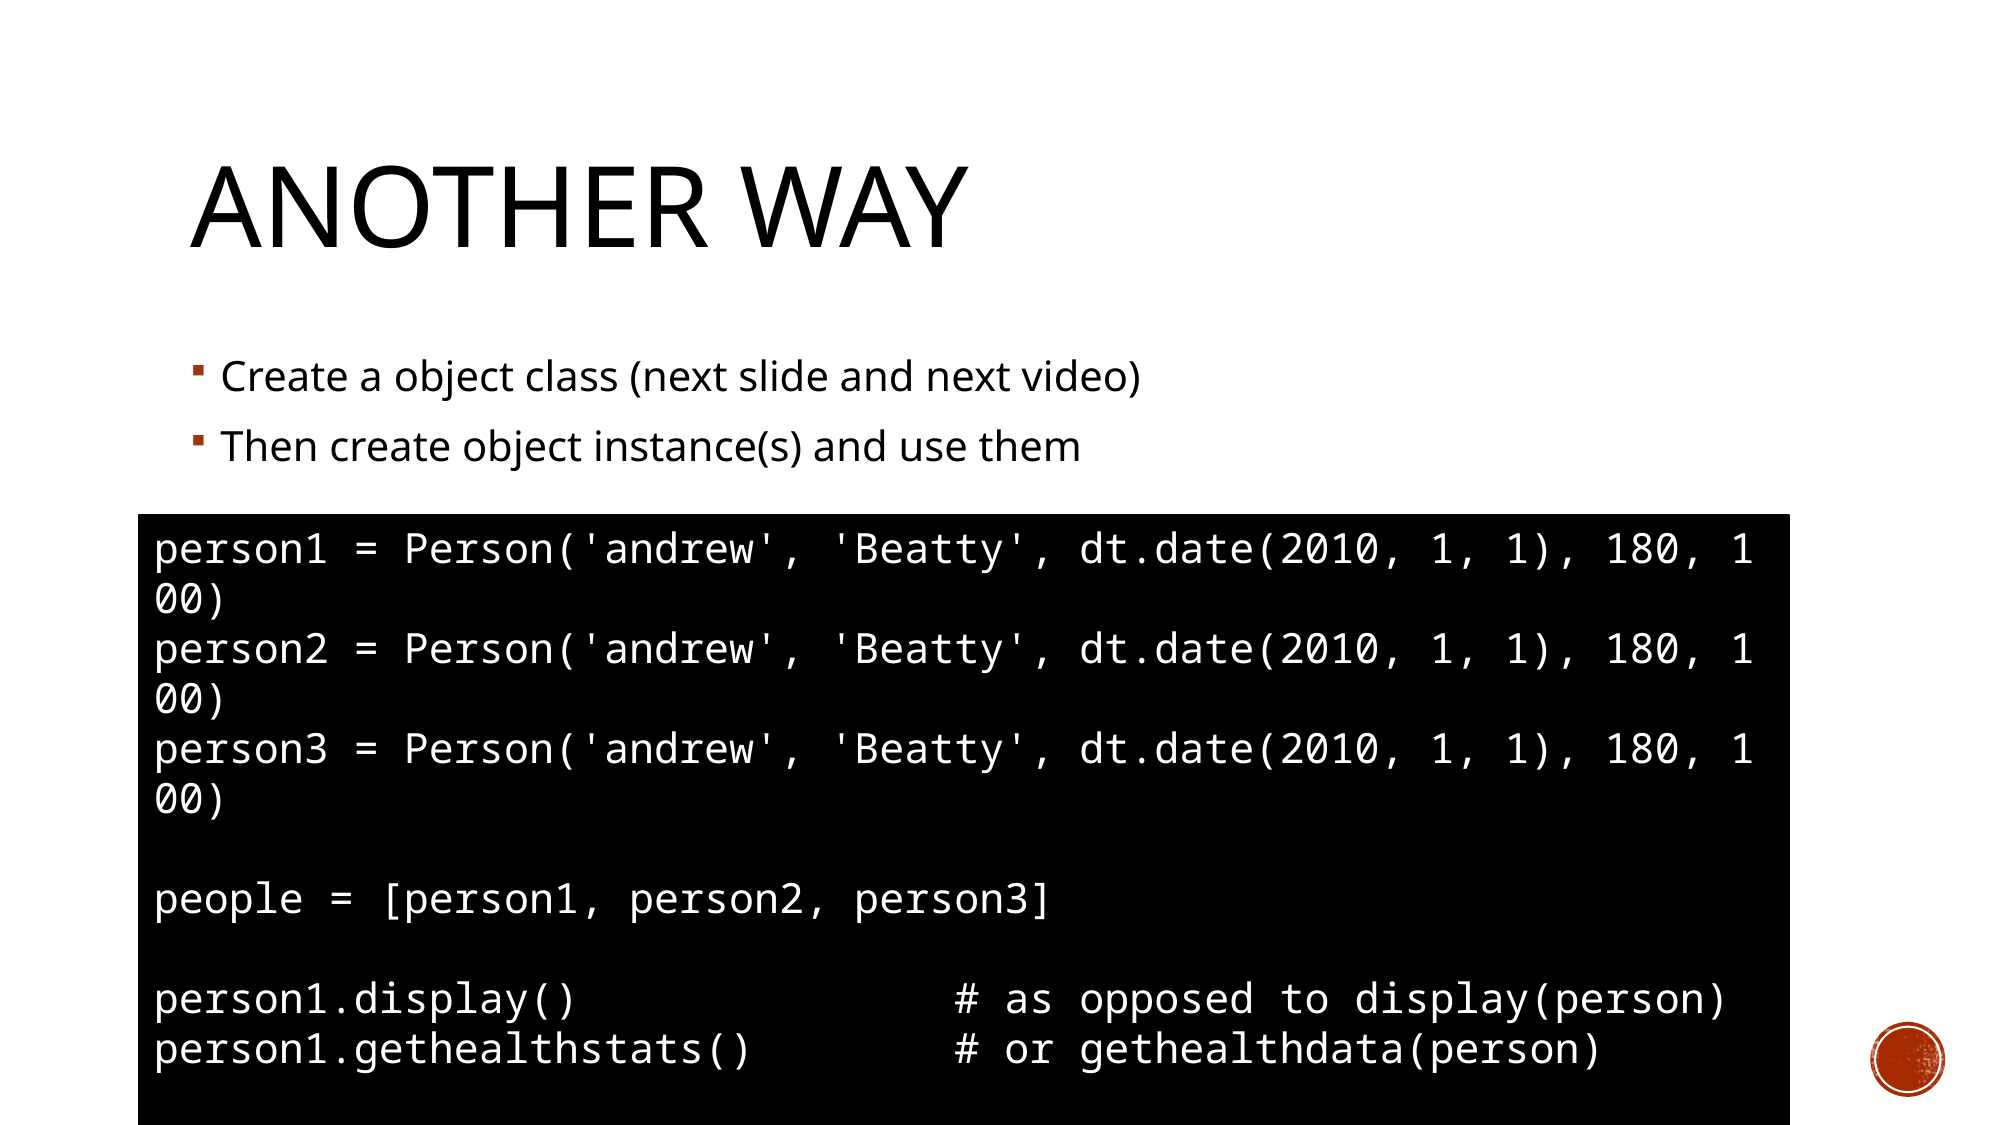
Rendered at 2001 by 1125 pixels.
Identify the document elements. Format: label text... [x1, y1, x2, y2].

title Another way [175, 79, 1826, 344]
list Create a object class (next slide and next video) Then create object instance(s) and use them [175, 348, 1504, 514]
text_box person1 = Person('andrew', 'Beatty', dt.date(2010, 1, 1), 180, 100) person2 = Person('andrew', 'Beatty', dt.date(2010, 1, 1), 180, 100) person3 = Person('andrew', 'Beatty', dt.date(2010, 1, 1), 180, 100) people = [person1, person2, person3] person1.display() # as opposed to display(person) person1.gethealthstats() # or gethealthdata(person) [138, 514, 1790, 1125]
